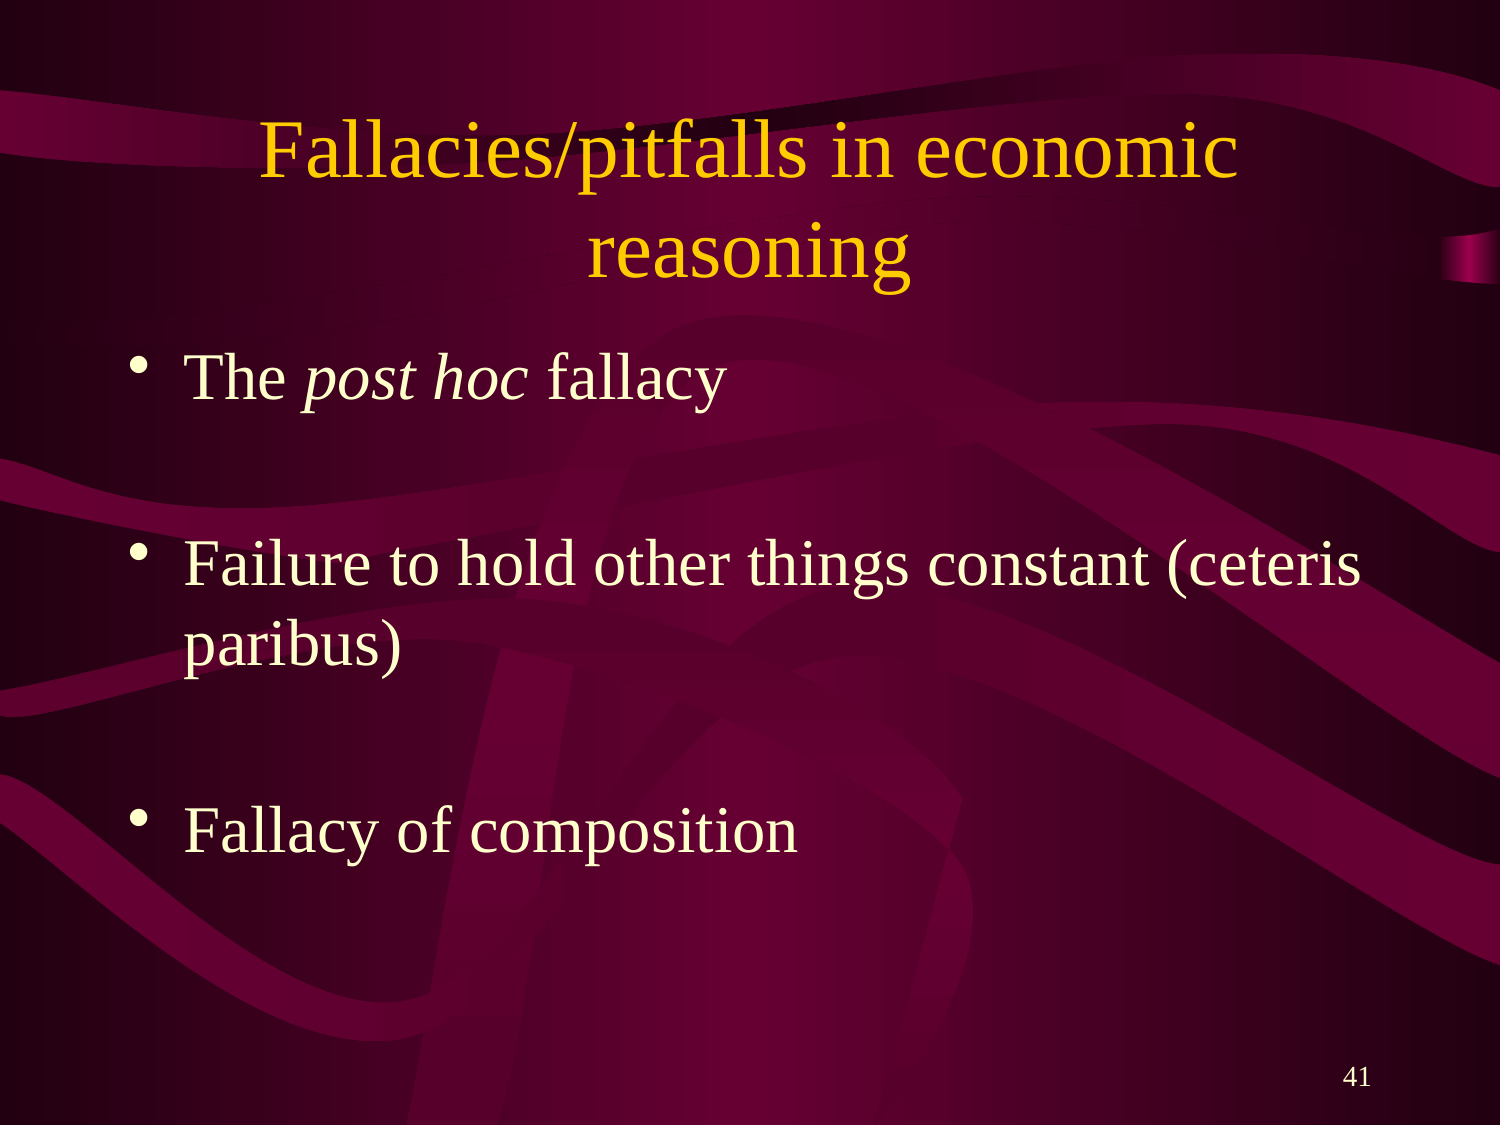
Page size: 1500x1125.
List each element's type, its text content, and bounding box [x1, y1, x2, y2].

slide_number 41 [1074, 1024, 1388, 1101]
title Fallacies/pitfalls in economic reasoning [112, 99, 1388, 288]
list The post hoc fallacy Failure to hold other things constant (ceteris paribus) Fallacy of composition [112, 324, 1388, 1001]
